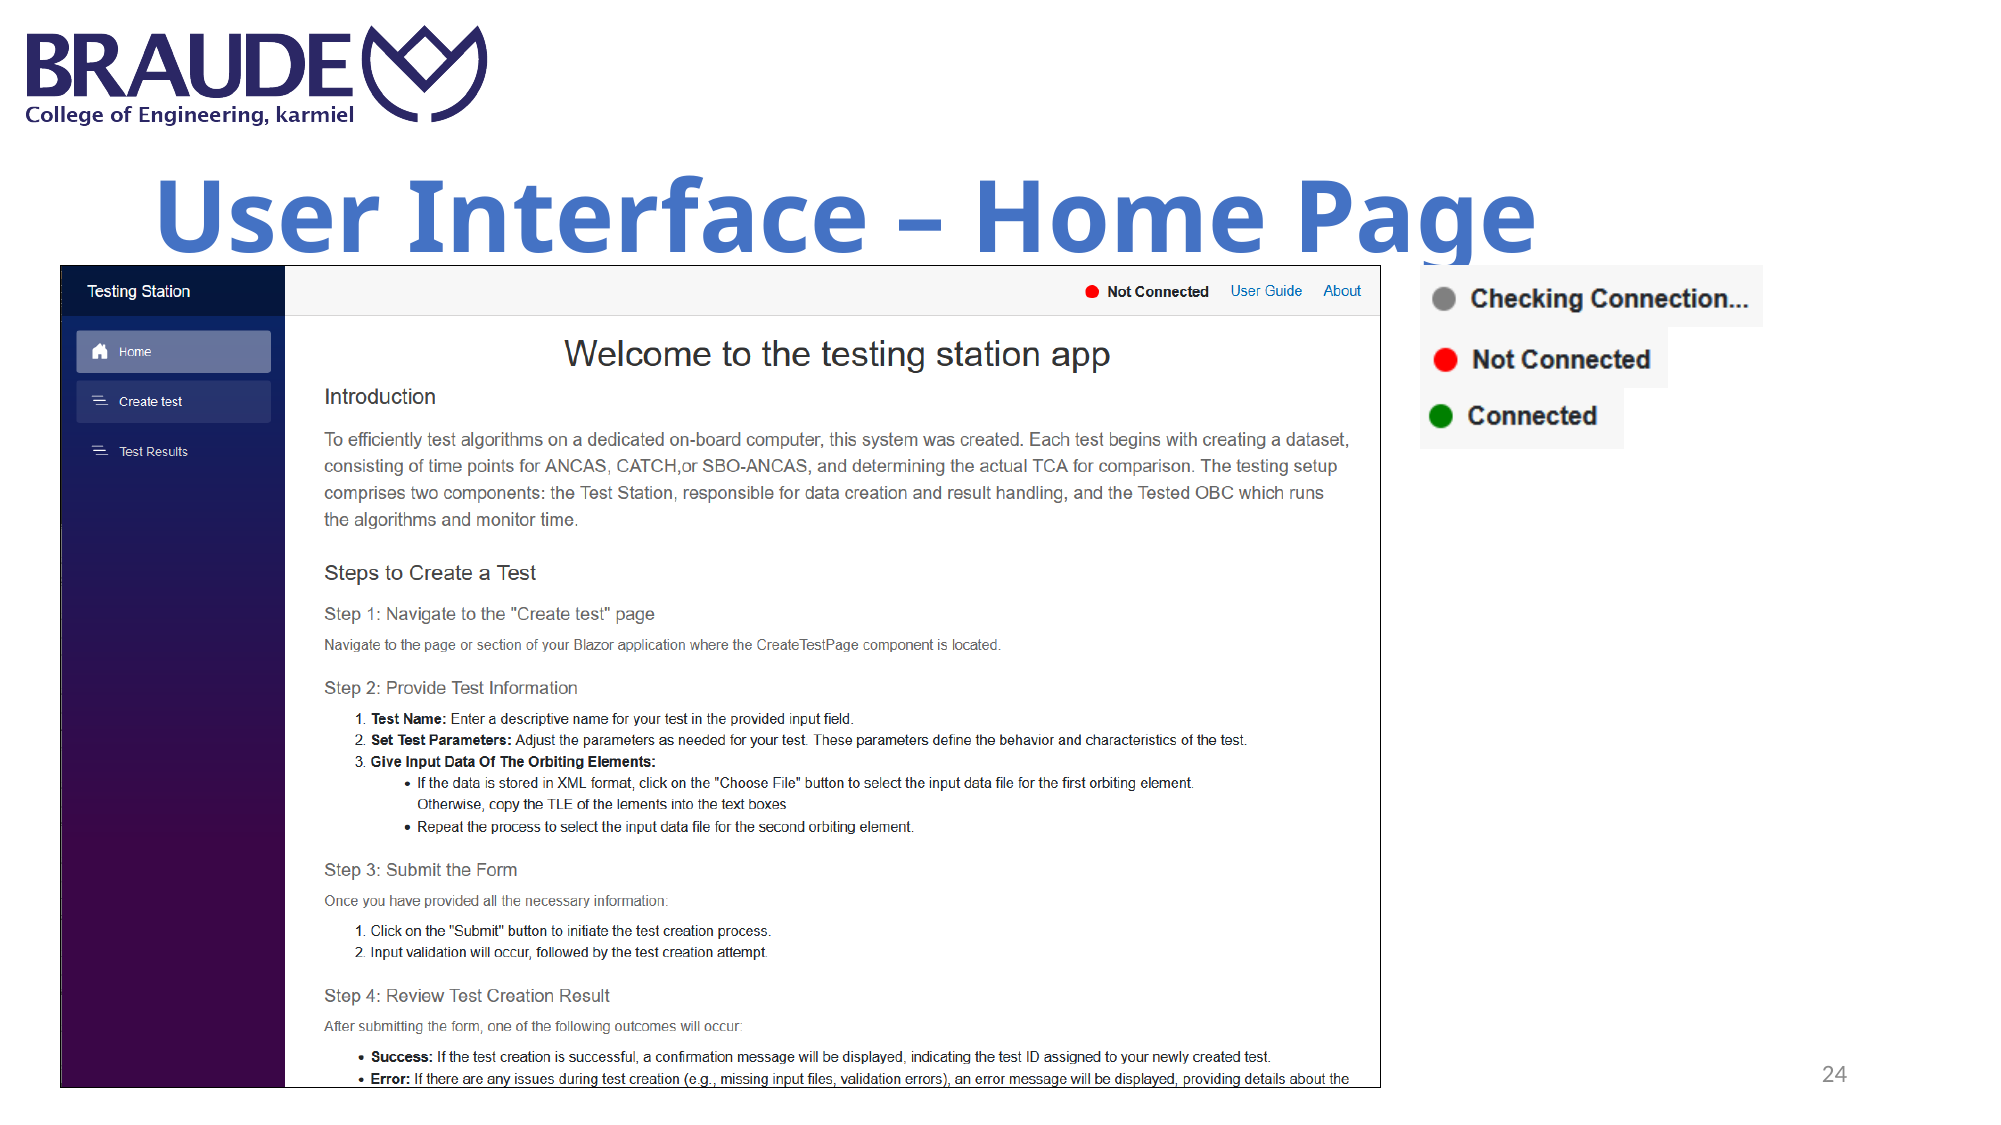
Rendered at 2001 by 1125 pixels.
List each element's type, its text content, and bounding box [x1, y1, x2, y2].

picture [1420, 265, 1763, 449]
title User Interface – Home Page [137, 111, 1863, 330]
picture [60, 265, 1381, 1088]
slide_number 24 [1412, 1042, 1863, 1103]
picture [0, 13, 503, 133]
